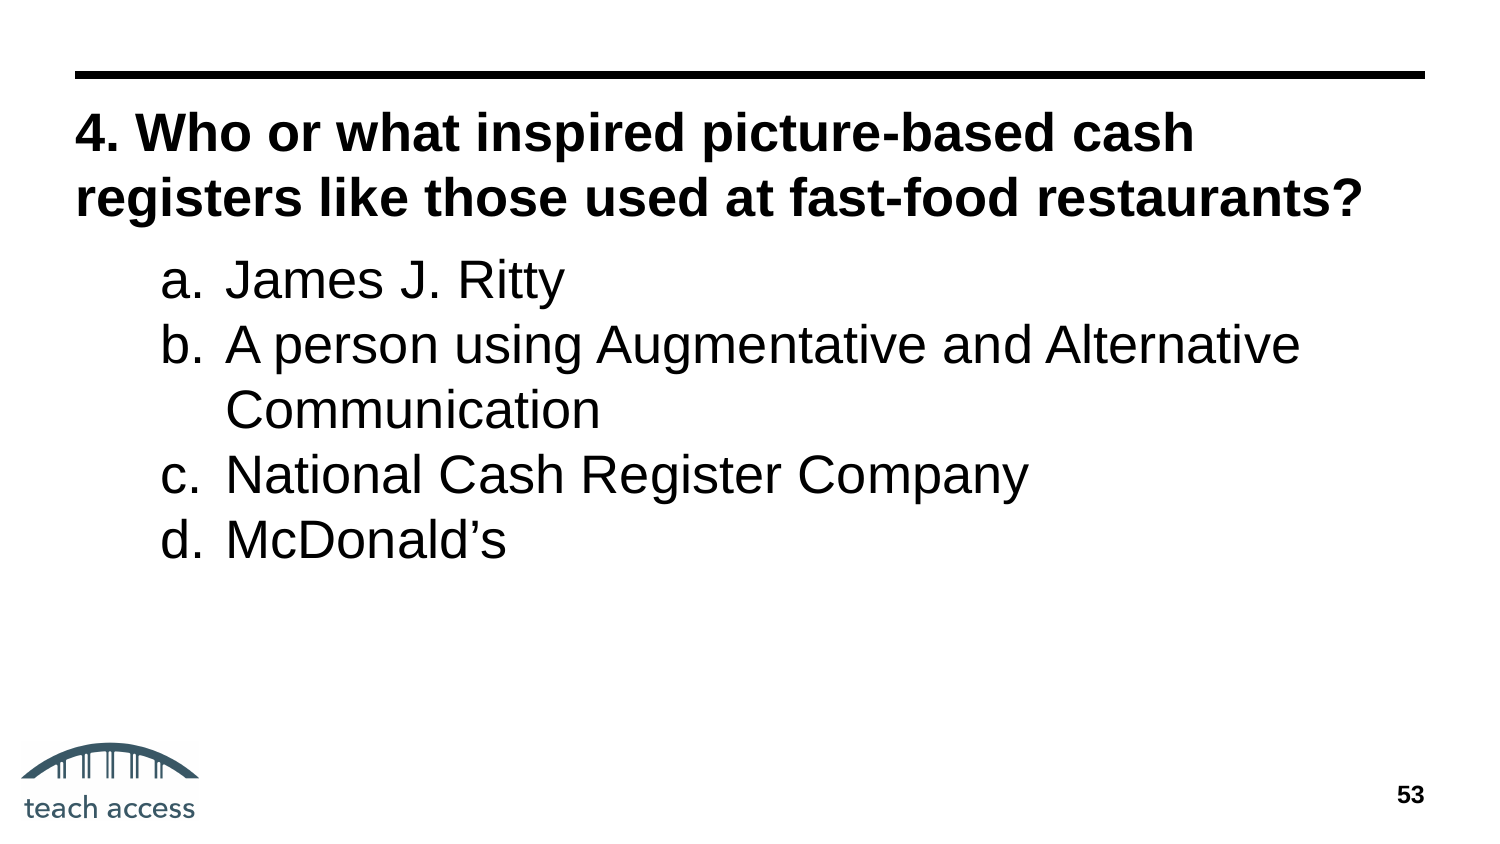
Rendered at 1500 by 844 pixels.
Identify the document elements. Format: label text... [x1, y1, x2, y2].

title 4. Who or what inspired picture-based cash registers like those used at fast-food restaurants? James J. Ritty A person using Augmentative and Alternative Communication National Cash Register Company McDonald’s [75, 97, 1425, 718]
slide_number ‹#› [1387, 771, 1425, 809]
picture [21, 741, 199, 821]
